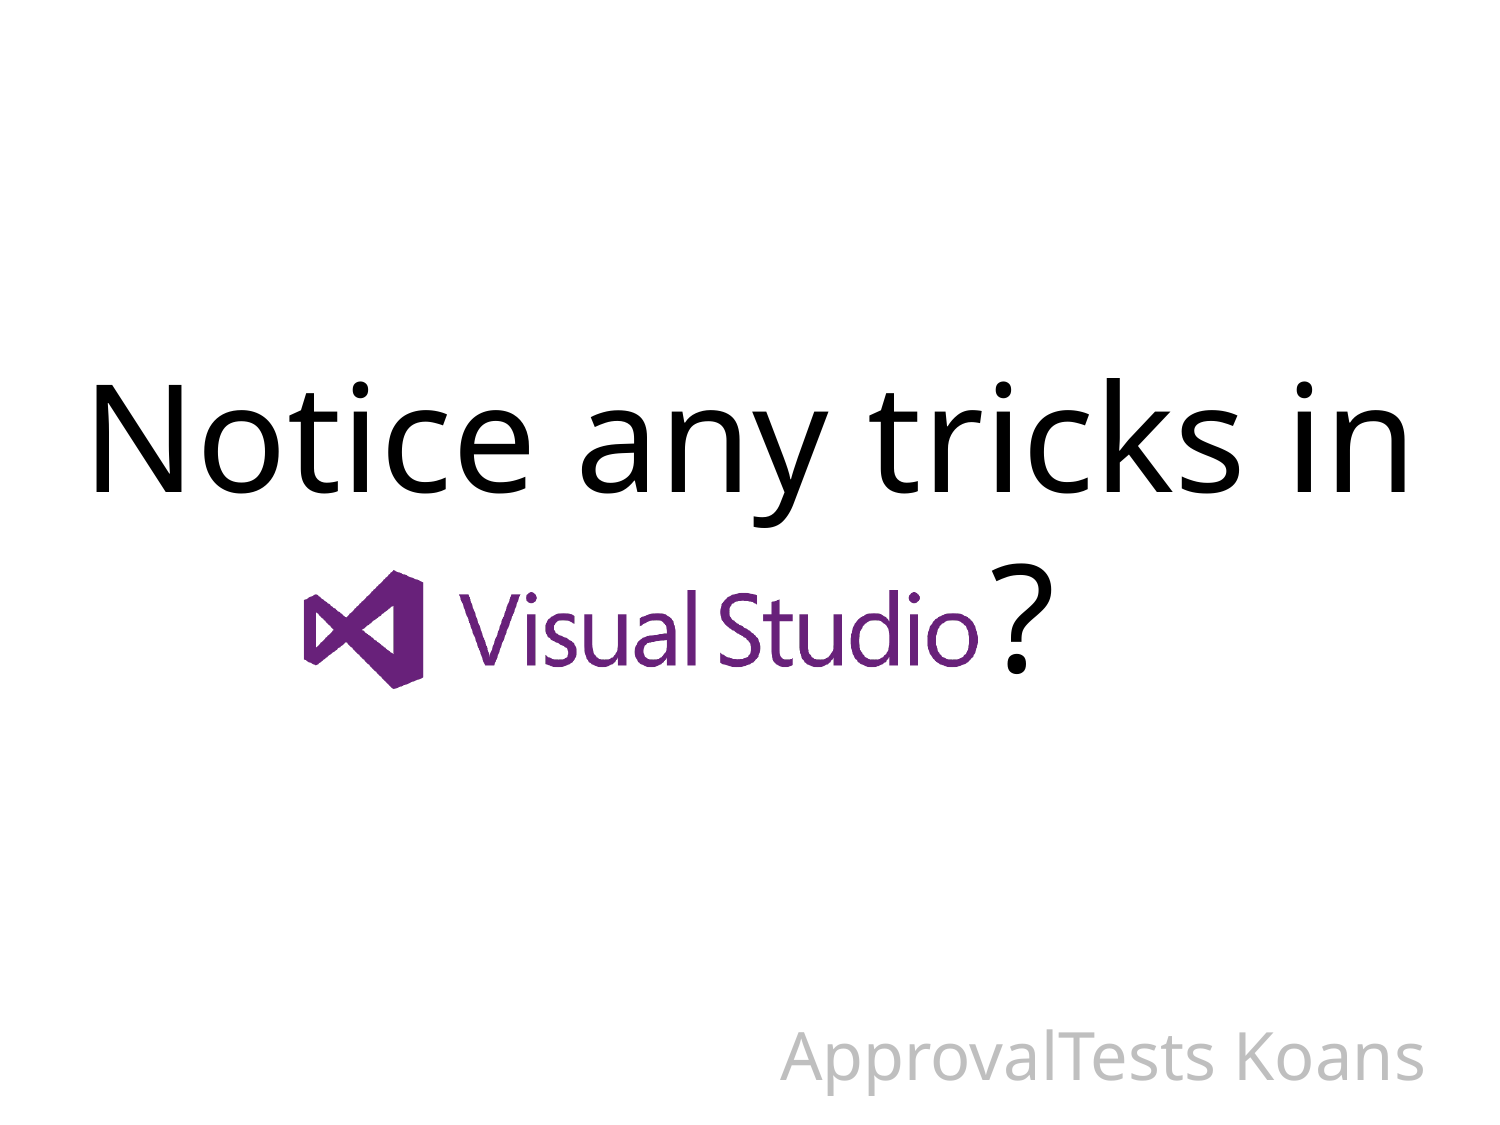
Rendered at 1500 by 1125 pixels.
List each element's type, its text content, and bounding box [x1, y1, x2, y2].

title Notice any tricks in ? [0, 58, 1500, 985]
picture [253, 518, 1042, 740]
